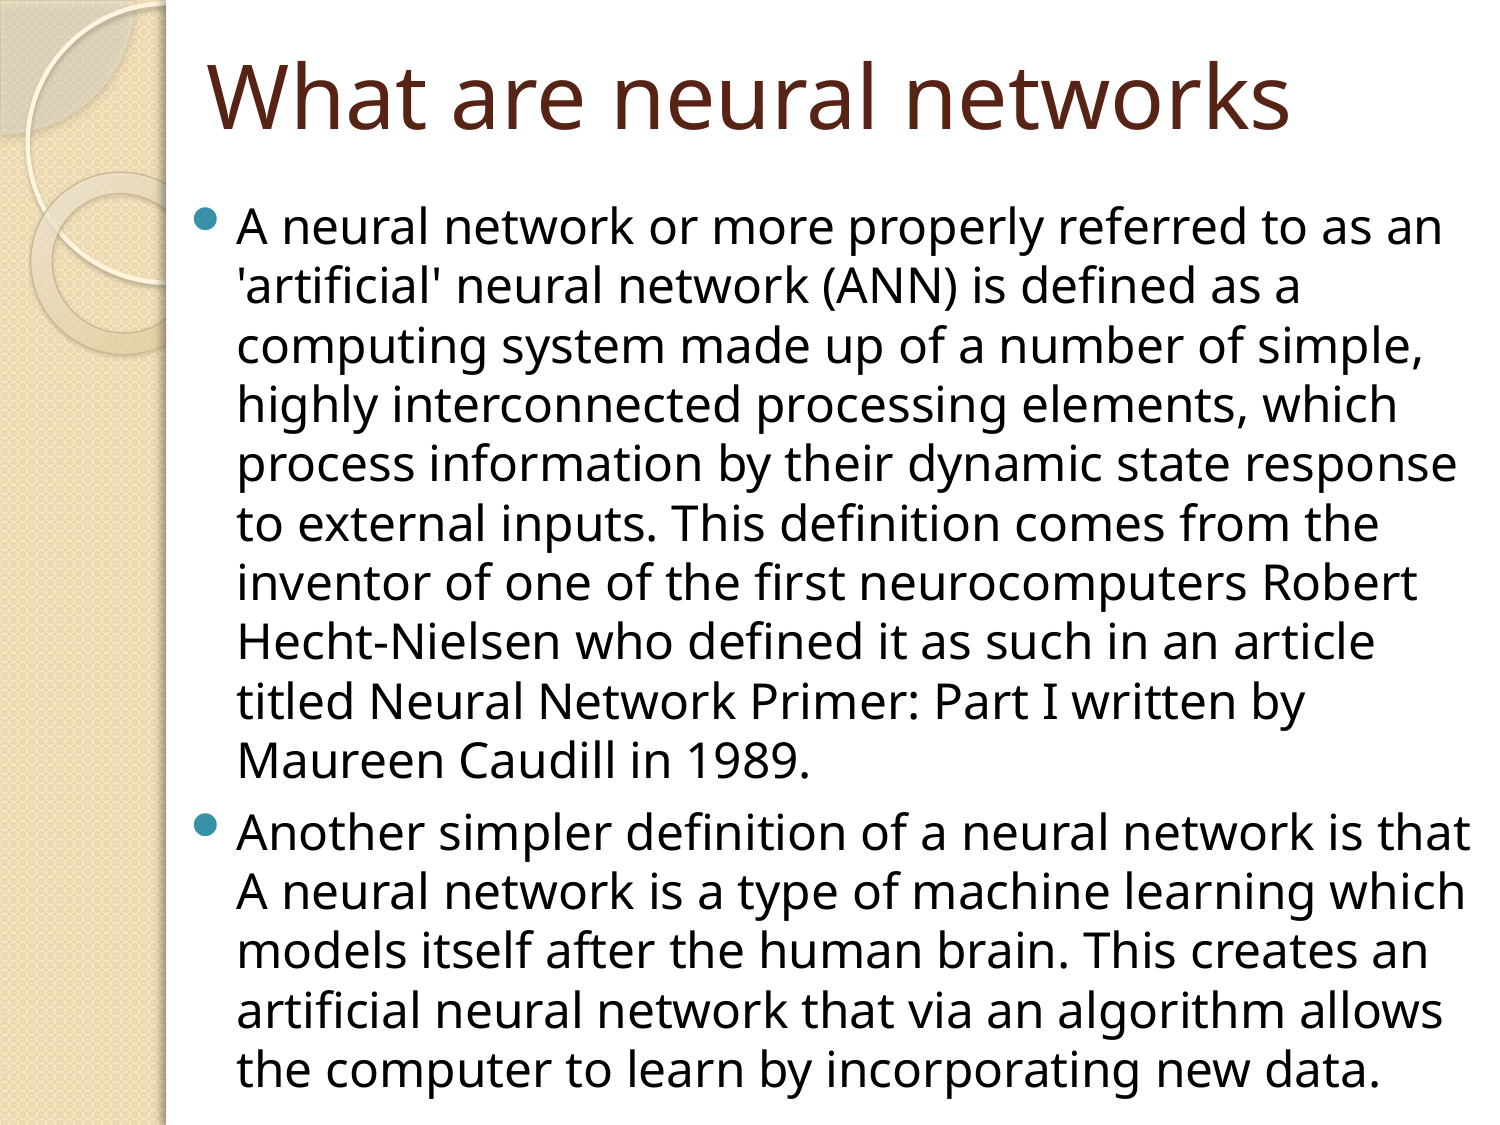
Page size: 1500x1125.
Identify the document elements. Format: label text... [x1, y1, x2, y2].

title What are neural networks [75, 0, 1425, 188]
list A neural network or more properly referred to as an 'artificial' neural network (ANN) is defined as a computing system made up of a number of simple, highly interconnected processing elements, which process information by their dynamic state response to external inputs. This definition comes from the inventor of one of the first neurocomputers Robert Hecht-Nielsen who defined it as such in an article titled Neural Network Primer: Part I written by Maureen Caudill in 1989. Another simpler definition of a neural network is that A neural network is a type of machine learning which models itself after the human brain. This creates an artificial neural network that via an algorithm allows the computer to learn by incorporating new data. [162, 187, 1500, 1125]
